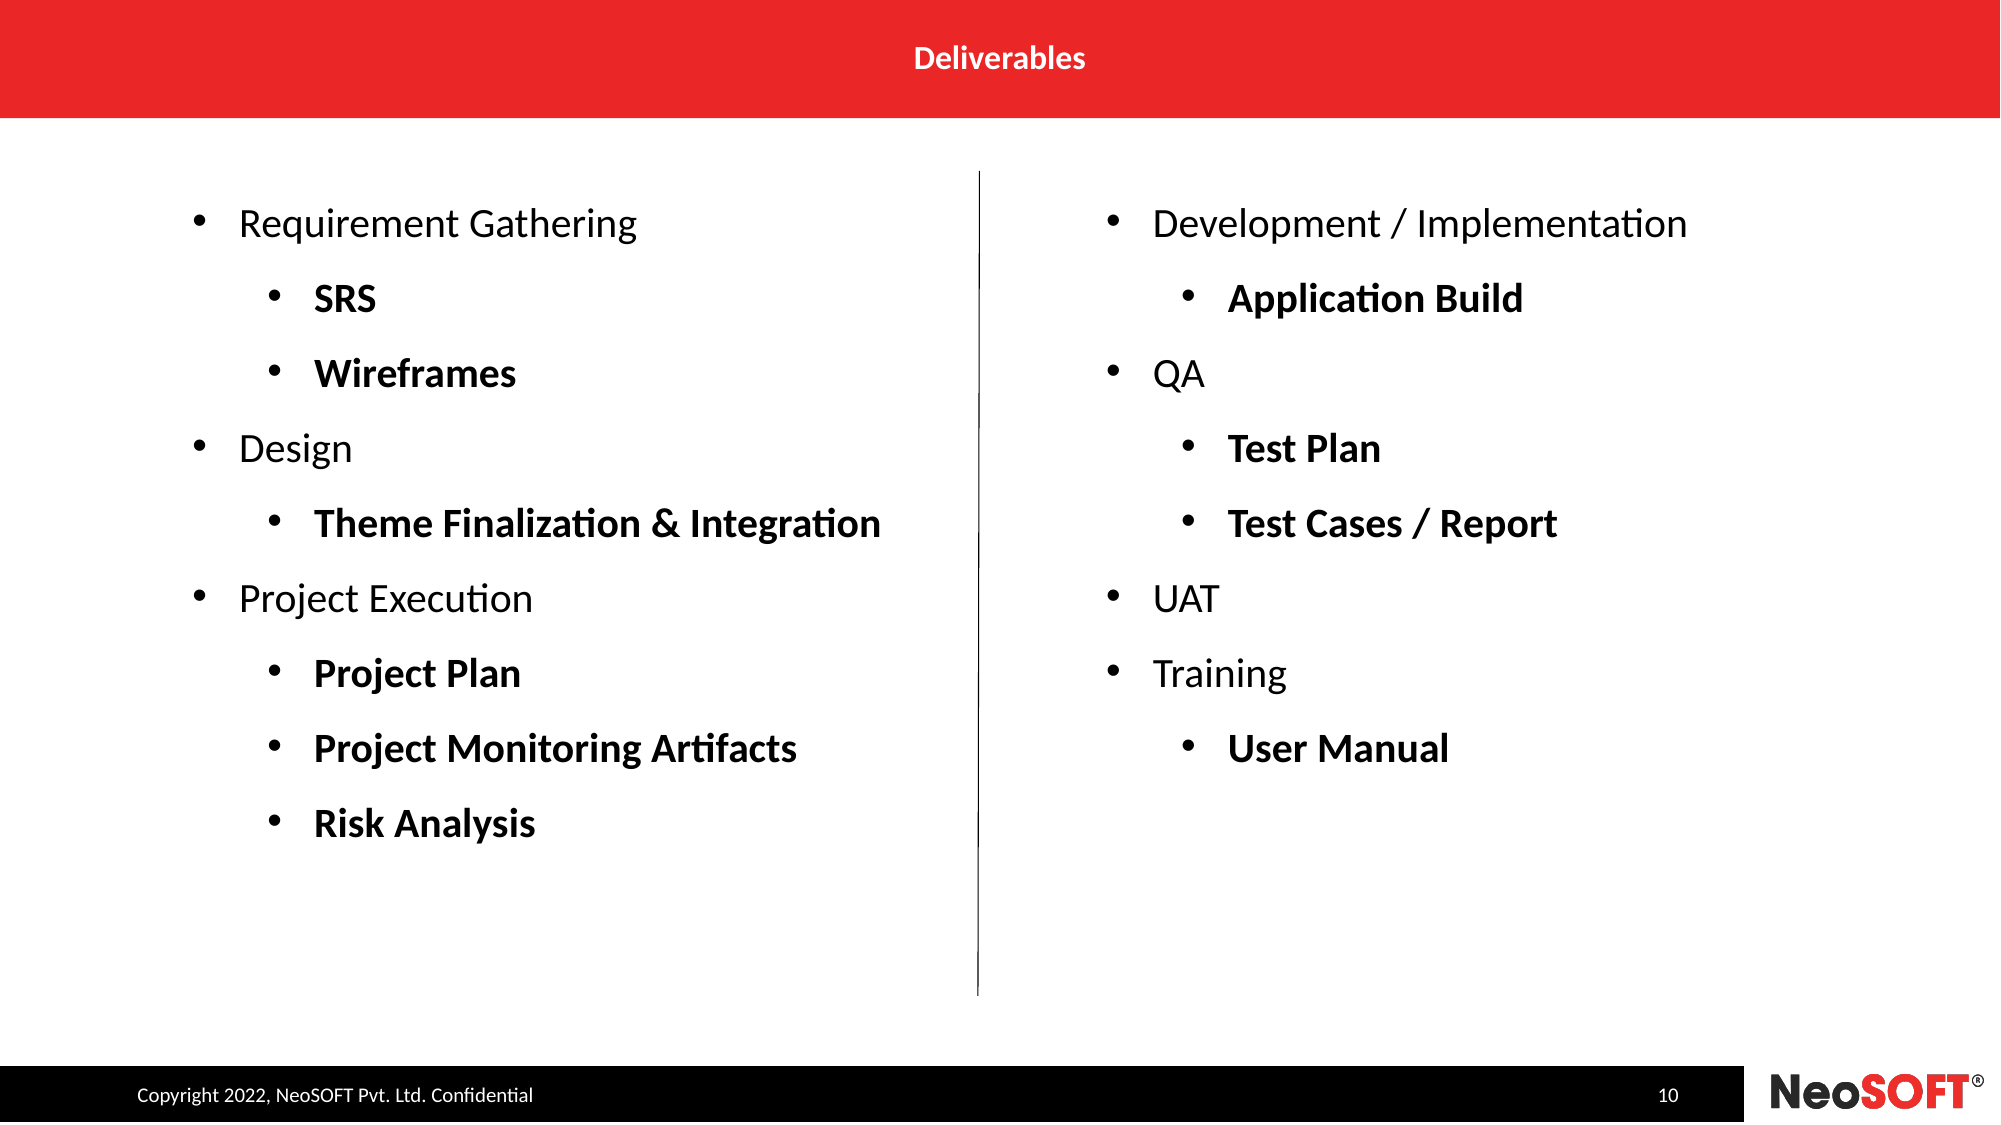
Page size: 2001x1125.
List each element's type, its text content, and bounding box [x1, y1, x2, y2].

text_box Requirement Gathering SRS Wireframes Design Theme Finalization & Integration Project Execution Project Plan Project Monitoring Artifacts Risk Analysis [177, 163, 939, 903]
title Deliverables [137, 33, 1863, 85]
text_box Development / Implementation Application Build QA Test Plan Test Cases / Report UAT Training User Manual [1091, 163, 1850, 936]
slide_number 10 [1550, 1065, 2000, 1125]
